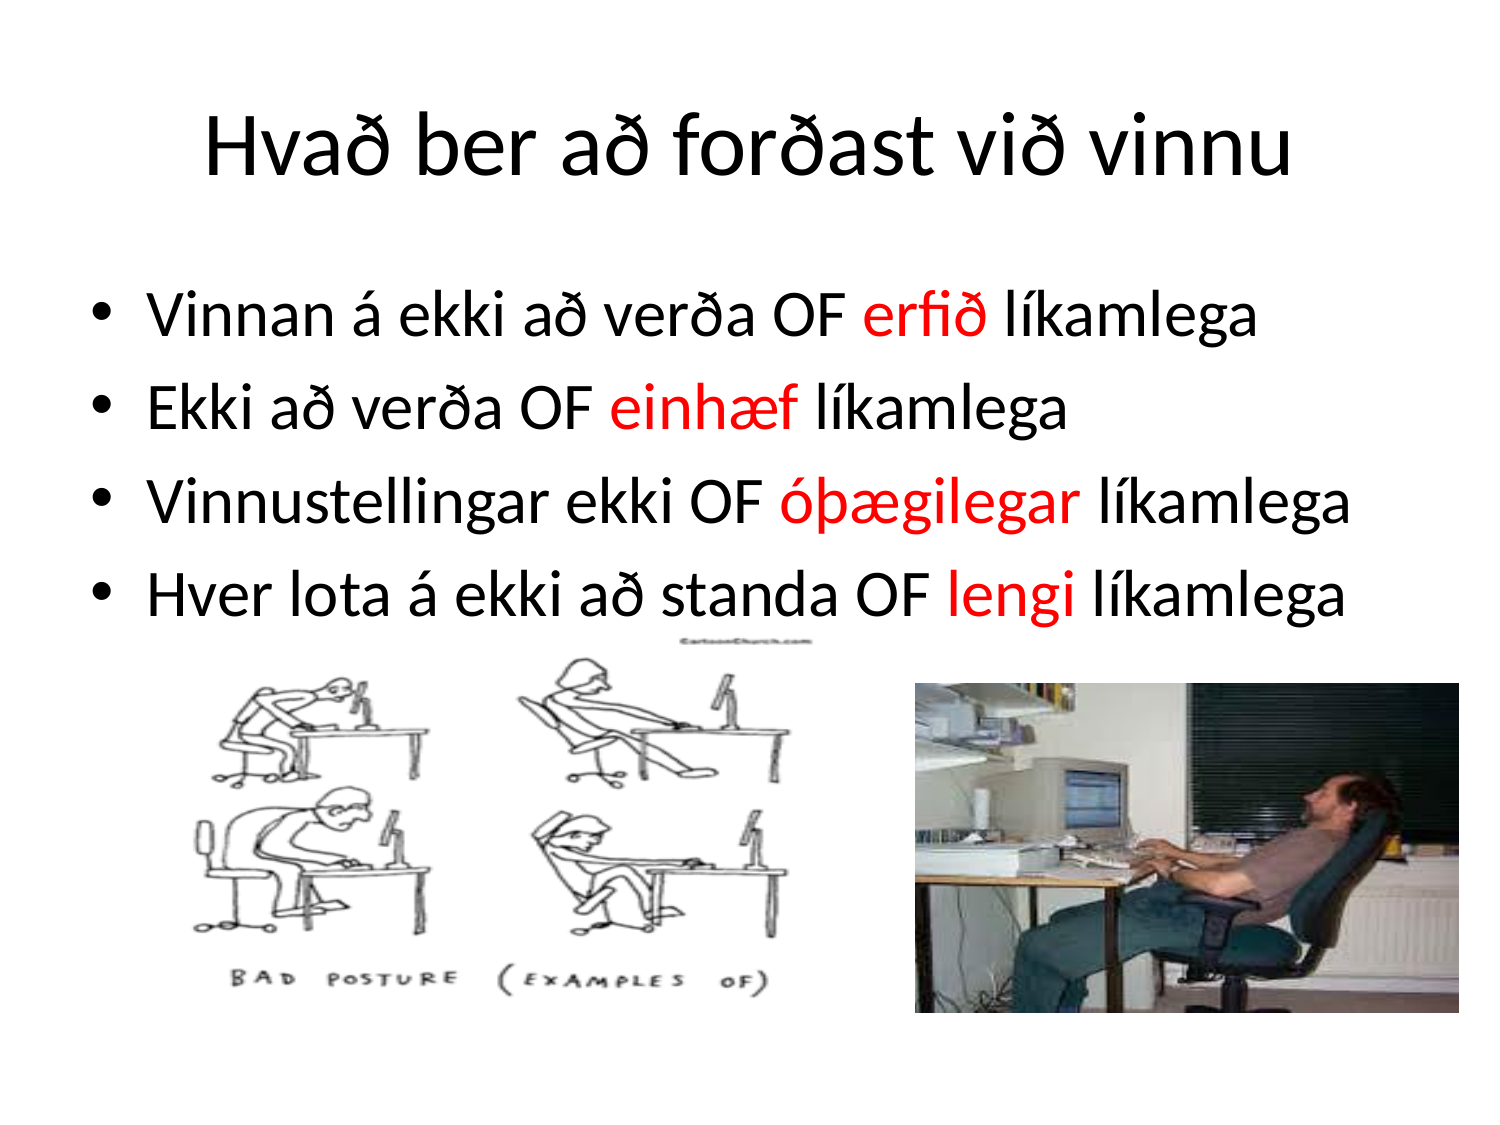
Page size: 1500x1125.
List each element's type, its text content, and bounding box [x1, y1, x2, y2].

list Vinnan á ekki að verða OF erfið líkamlega Ekki að verða OF einhæf líkamlega Vinnustellingar ekki OF óþægilegar líkamlega Hver lota á ekki að standa OF lengi líkamlega [75, 262, 1425, 1005]
picture [915, 683, 1459, 1013]
picture [170, 634, 822, 1013]
title Hvað ber að forðast við vinnu [75, 45, 1425, 233]
